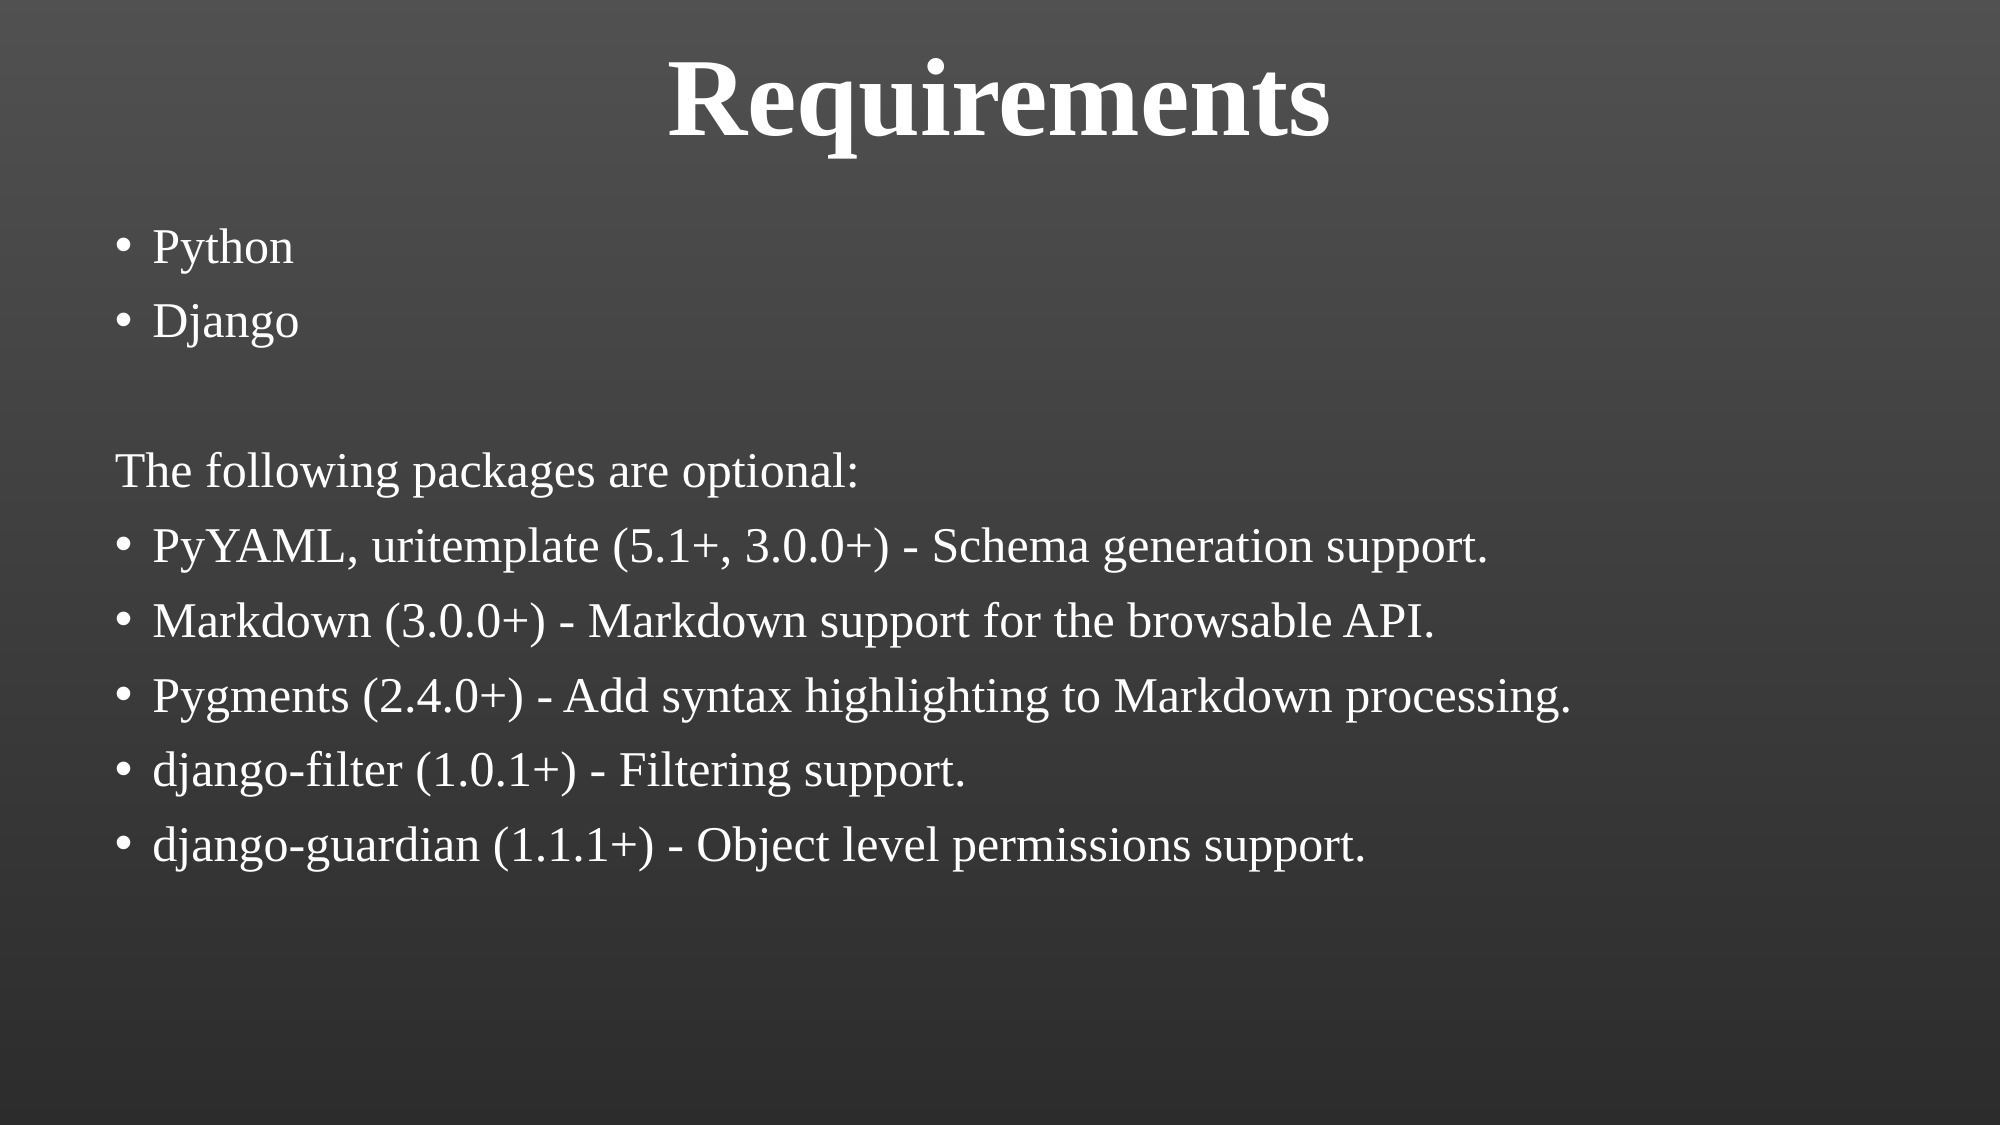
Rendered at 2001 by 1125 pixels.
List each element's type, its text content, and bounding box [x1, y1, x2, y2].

title Requirements [99, 5, 1900, 193]
list Python Django The following packages are optional: PyYAML, uritemplate (5.1+, 3.0.0+) - Schema generation support. Markdown (3.0.0+) - Markdown support for the browsable API. Pygments (2.4.0+) - Add syntax highlighting to Markdown processing. django-filter (1.0.1+) - Filtering support. django-guardian (1.1.1+) - Object level permissions support. [99, 212, 1900, 1030]
